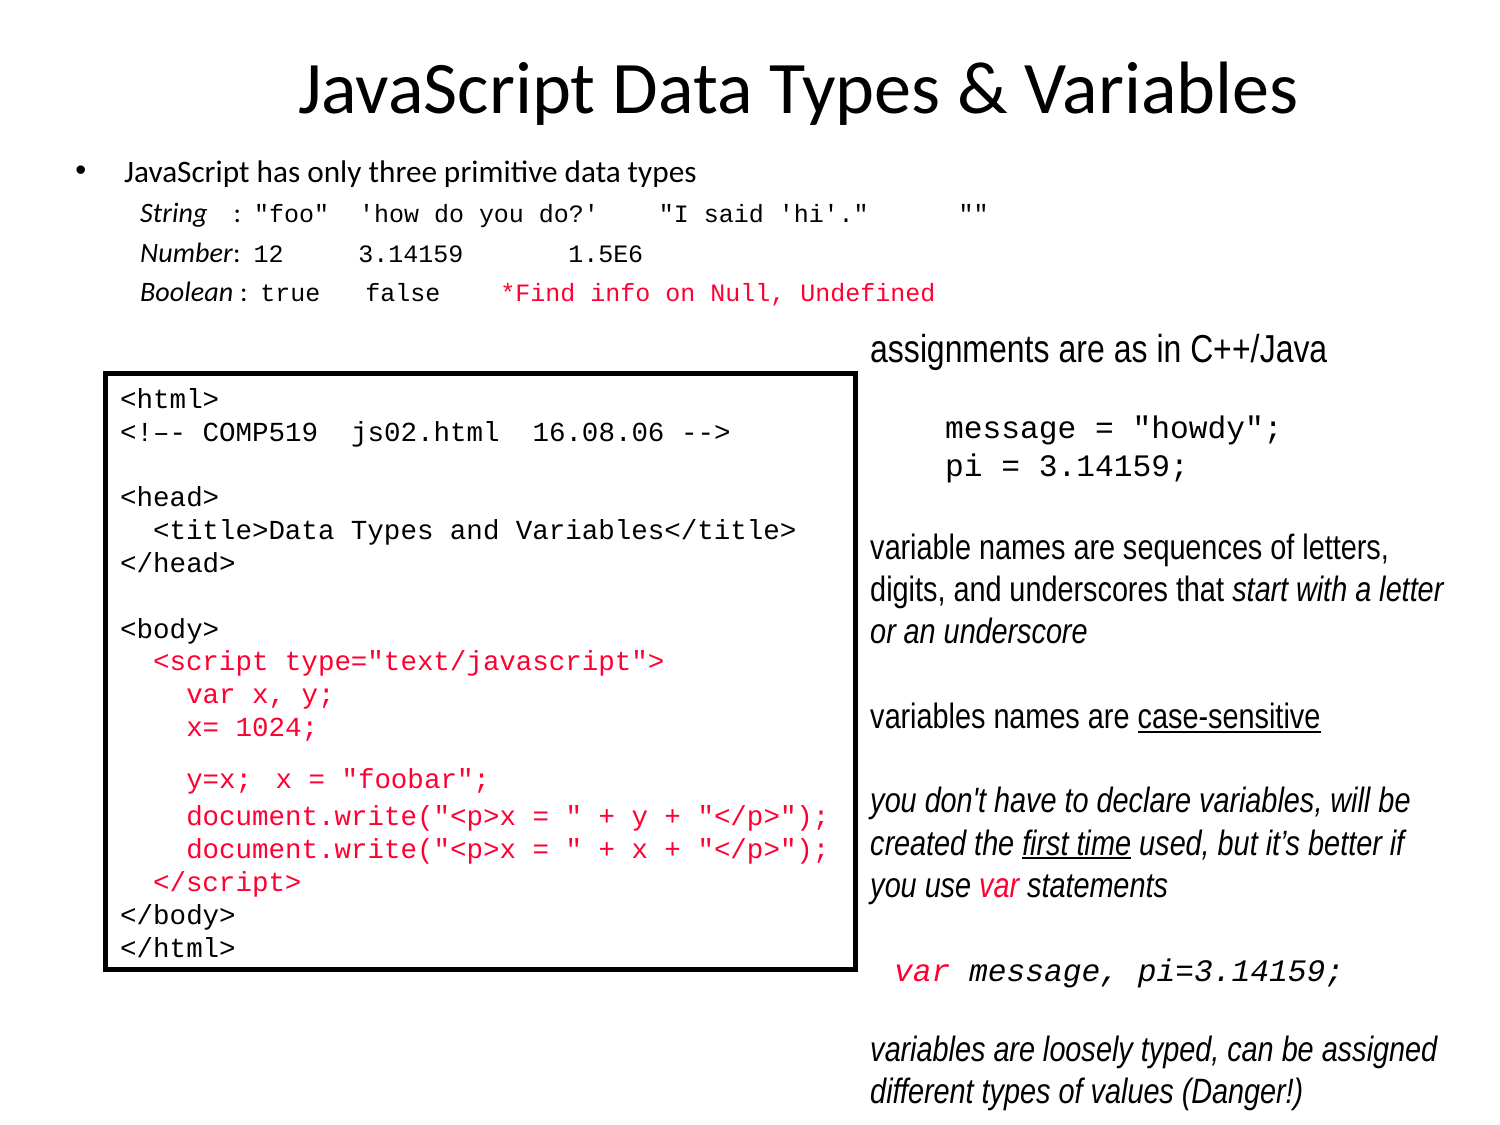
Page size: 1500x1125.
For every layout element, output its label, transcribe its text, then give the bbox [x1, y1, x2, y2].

text_box assignments are as in C++/Java message = "howdy"; pi = 3.14159; variable names are sequences of letters, digits, and underscores that start with a letter or an underscore variables names are case-sensitive you don't have to declare variables, will be created the first time used, but it’s better if you use var statements var message, pi=3.14159; variables are loosely typed, can be assigned different types of values (Danger!) [855, 315, 1465, 1119]
title JavaScript Data Types & Variables [136, 30, 1462, 136]
list JavaScript has only three primitive data types String : "foo" 'how do you do?' "I said 'hi'." "" Number: 12 3.14159 1.5E6 Boolean : true false *Find info on Null, Undefined [60, 144, 1500, 316]
text_box <html> <!–- COMP519 js02.html 16.08.06 --> <head> <title>Data Types and Variables</title> </head> <body> <script type="text/javascript"> var x, y; x= 1024; y=x; x = "foobar"; document.write("<p>x = " + y + "</p>"); document.write("<p>x = " + x + "</p>"); </script> </body> </html> [105, 373, 855, 970]
